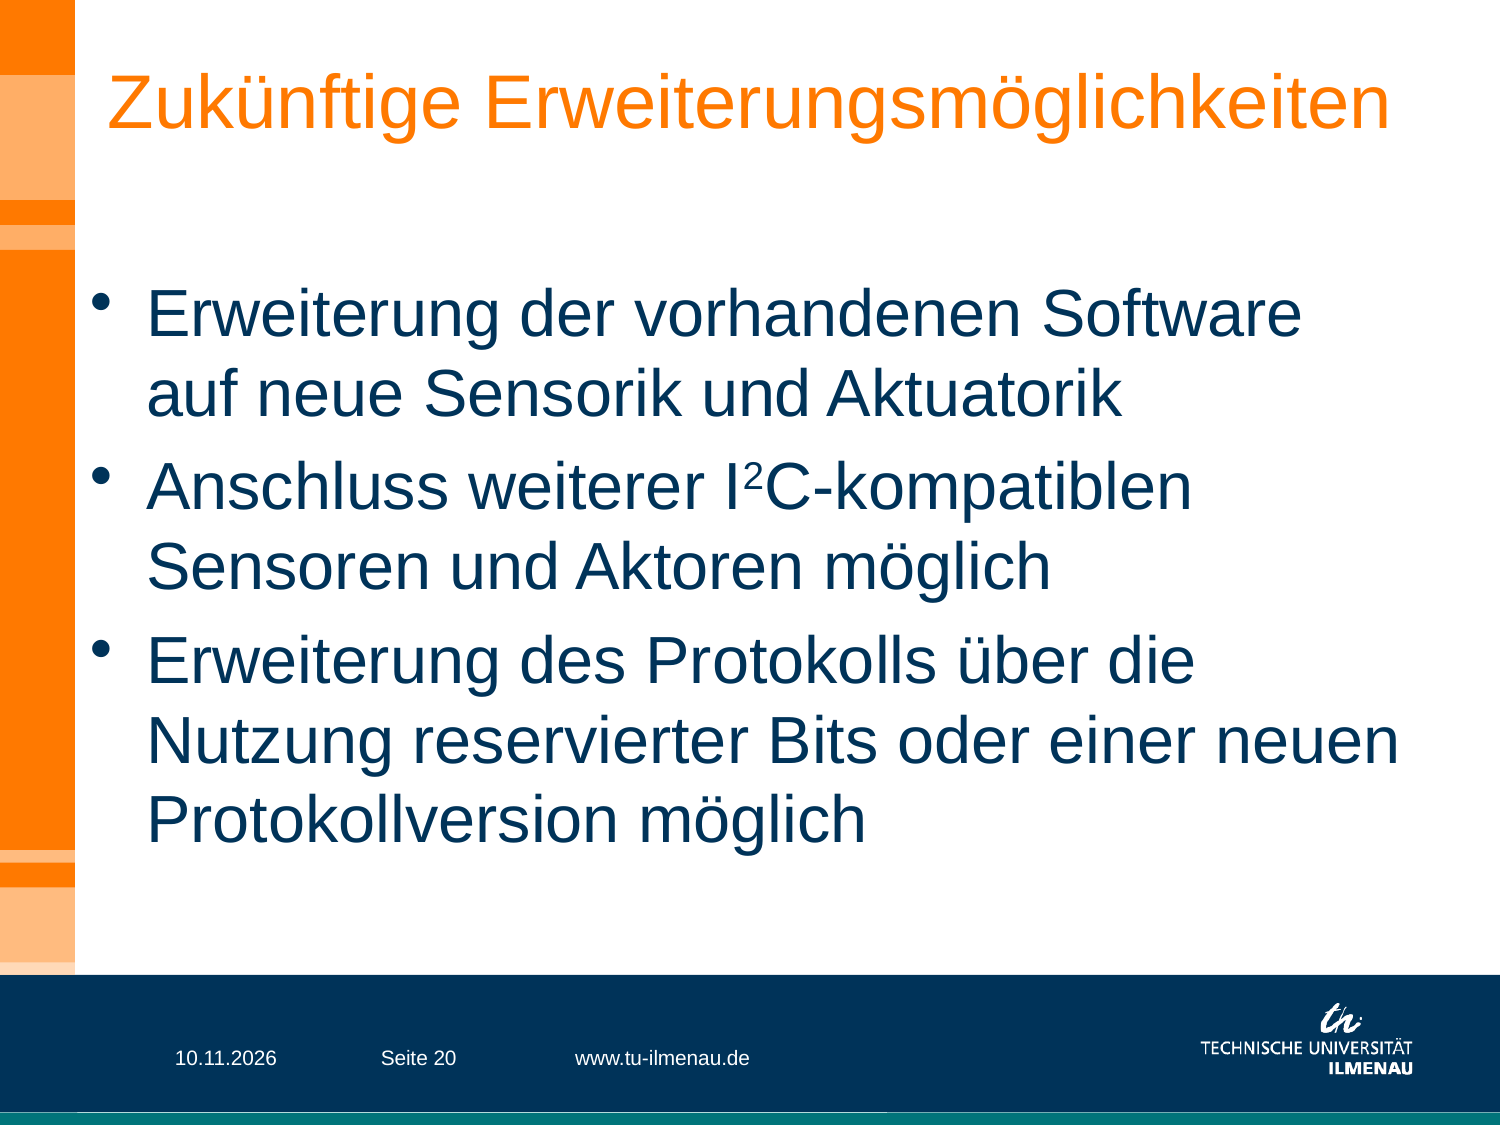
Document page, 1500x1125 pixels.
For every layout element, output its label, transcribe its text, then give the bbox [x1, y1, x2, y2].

slide_number Seite 20 [350, 1037, 488, 1088]
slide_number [174, 1037, 350, 1088]
footer www.tu-ilmenau.de [537, 1037, 750, 1088]
title Zukünftige Erweiterungsmöglichkeiten [75, 45, 1425, 233]
list Erweiterung der vorhandenen Software auf neue Sensorik und Aktuatorik Anschluss weiterer I2C-kompatiblen Sensoren und Aktoren möglich Erweiterung des Protokolls über die Nutzung reservierter Bits oder einer neuen Protokollversion möglich [75, 262, 1425, 1005]
picture [1200, 1005, 1413, 1075]
